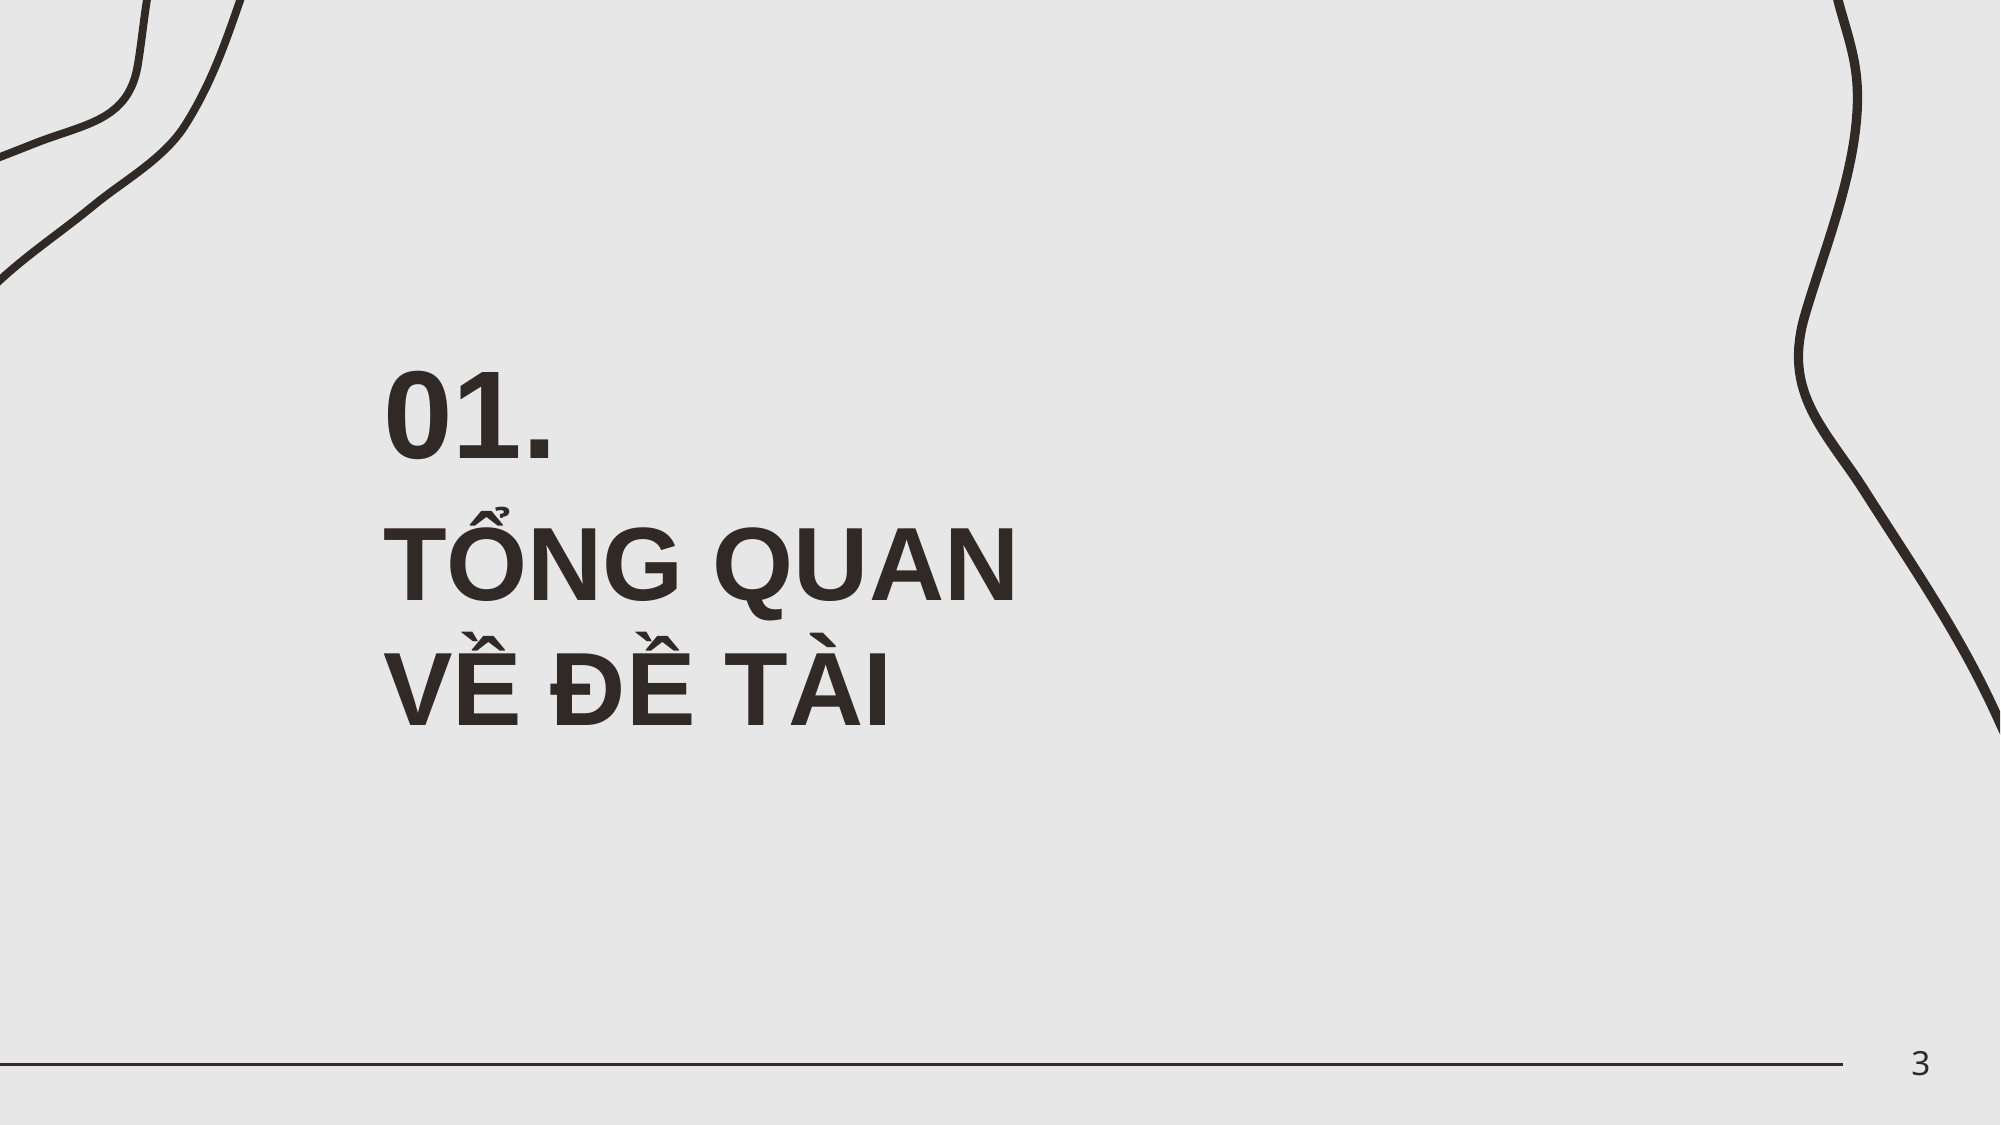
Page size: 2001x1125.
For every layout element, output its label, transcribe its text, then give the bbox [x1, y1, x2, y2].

title TỔNG QUAN VỀ ĐỀ TÀI [368, 500, 1080, 742]
text_box 3 [1384, 1012, 1951, 1117]
title 01. [368, 333, 1200, 499]
